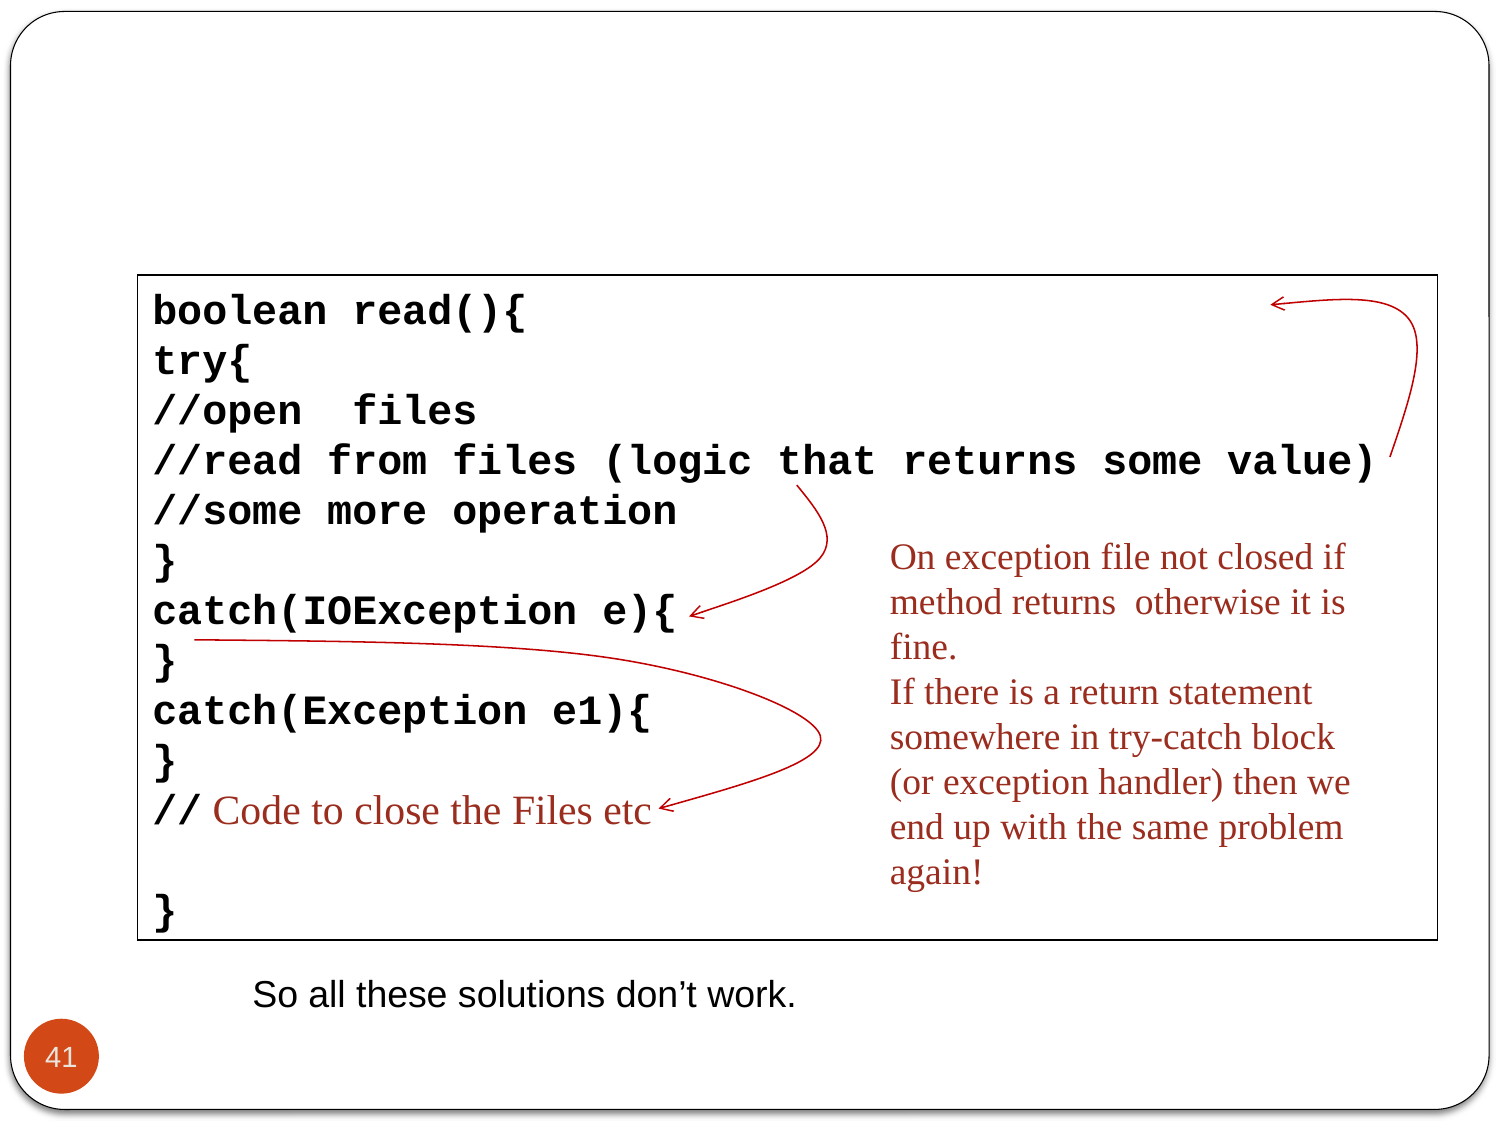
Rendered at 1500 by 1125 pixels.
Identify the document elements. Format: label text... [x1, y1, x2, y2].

text_box So all these solutions don’t work. [237, 962, 1163, 1023]
text_box On exception file not closed if method returns otherwise it is fine. If there is a return statement somewhere in try-catch block (or exception handler) then we end up with the same problem again! [874, 524, 1400, 945]
text_box [194, 639, 822, 812]
text_box boolean read(){ try{ //open files //read from files (logic that returns some value) //some more operation } catch(IOException e){ } catch(Exception e1){ } // Code to close the Files etc } [137, 275, 1438, 940]
slide_number 41 [23, 1018, 99, 1094]
text_box [689, 484, 828, 620]
text_box [1270, 296, 1418, 458]
